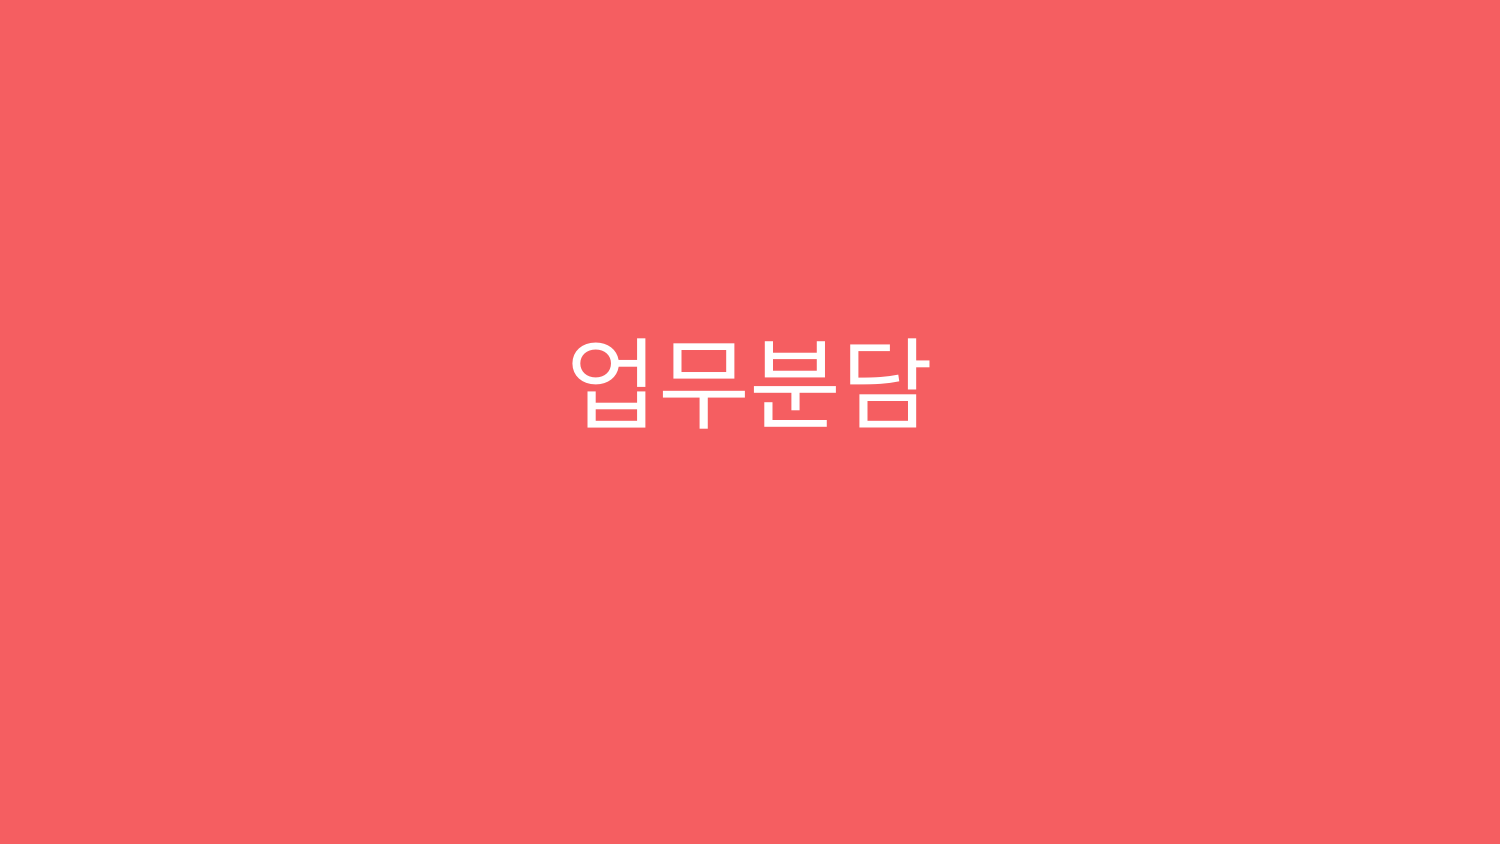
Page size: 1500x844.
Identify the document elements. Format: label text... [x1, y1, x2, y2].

title 업무분담 [83, 233, 1417, 529]
